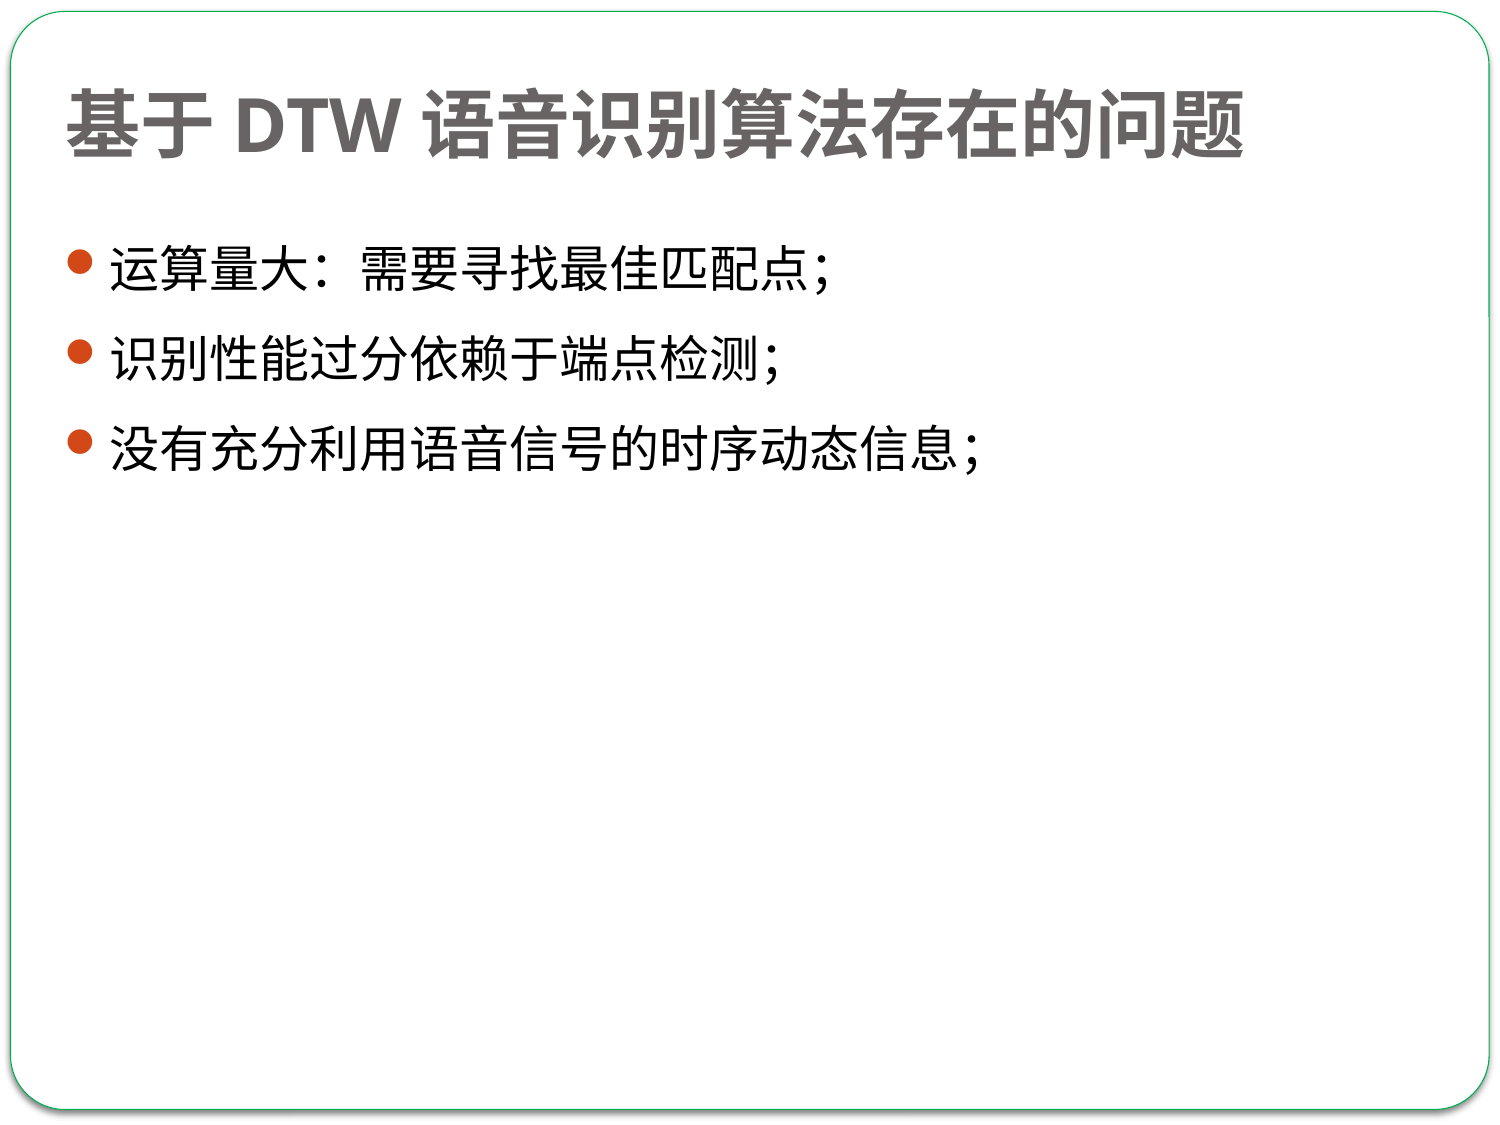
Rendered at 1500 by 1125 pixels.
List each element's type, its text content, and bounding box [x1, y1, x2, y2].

title 基于DTW语音识别算法存在的问题 [50, 45, 1450, 175]
list 运算量大：需要寻找最佳匹配点； 识别性能过分依赖于端点检测； 没有充分利用语音信号的时序动态信息； [50, 200, 1450, 988]
